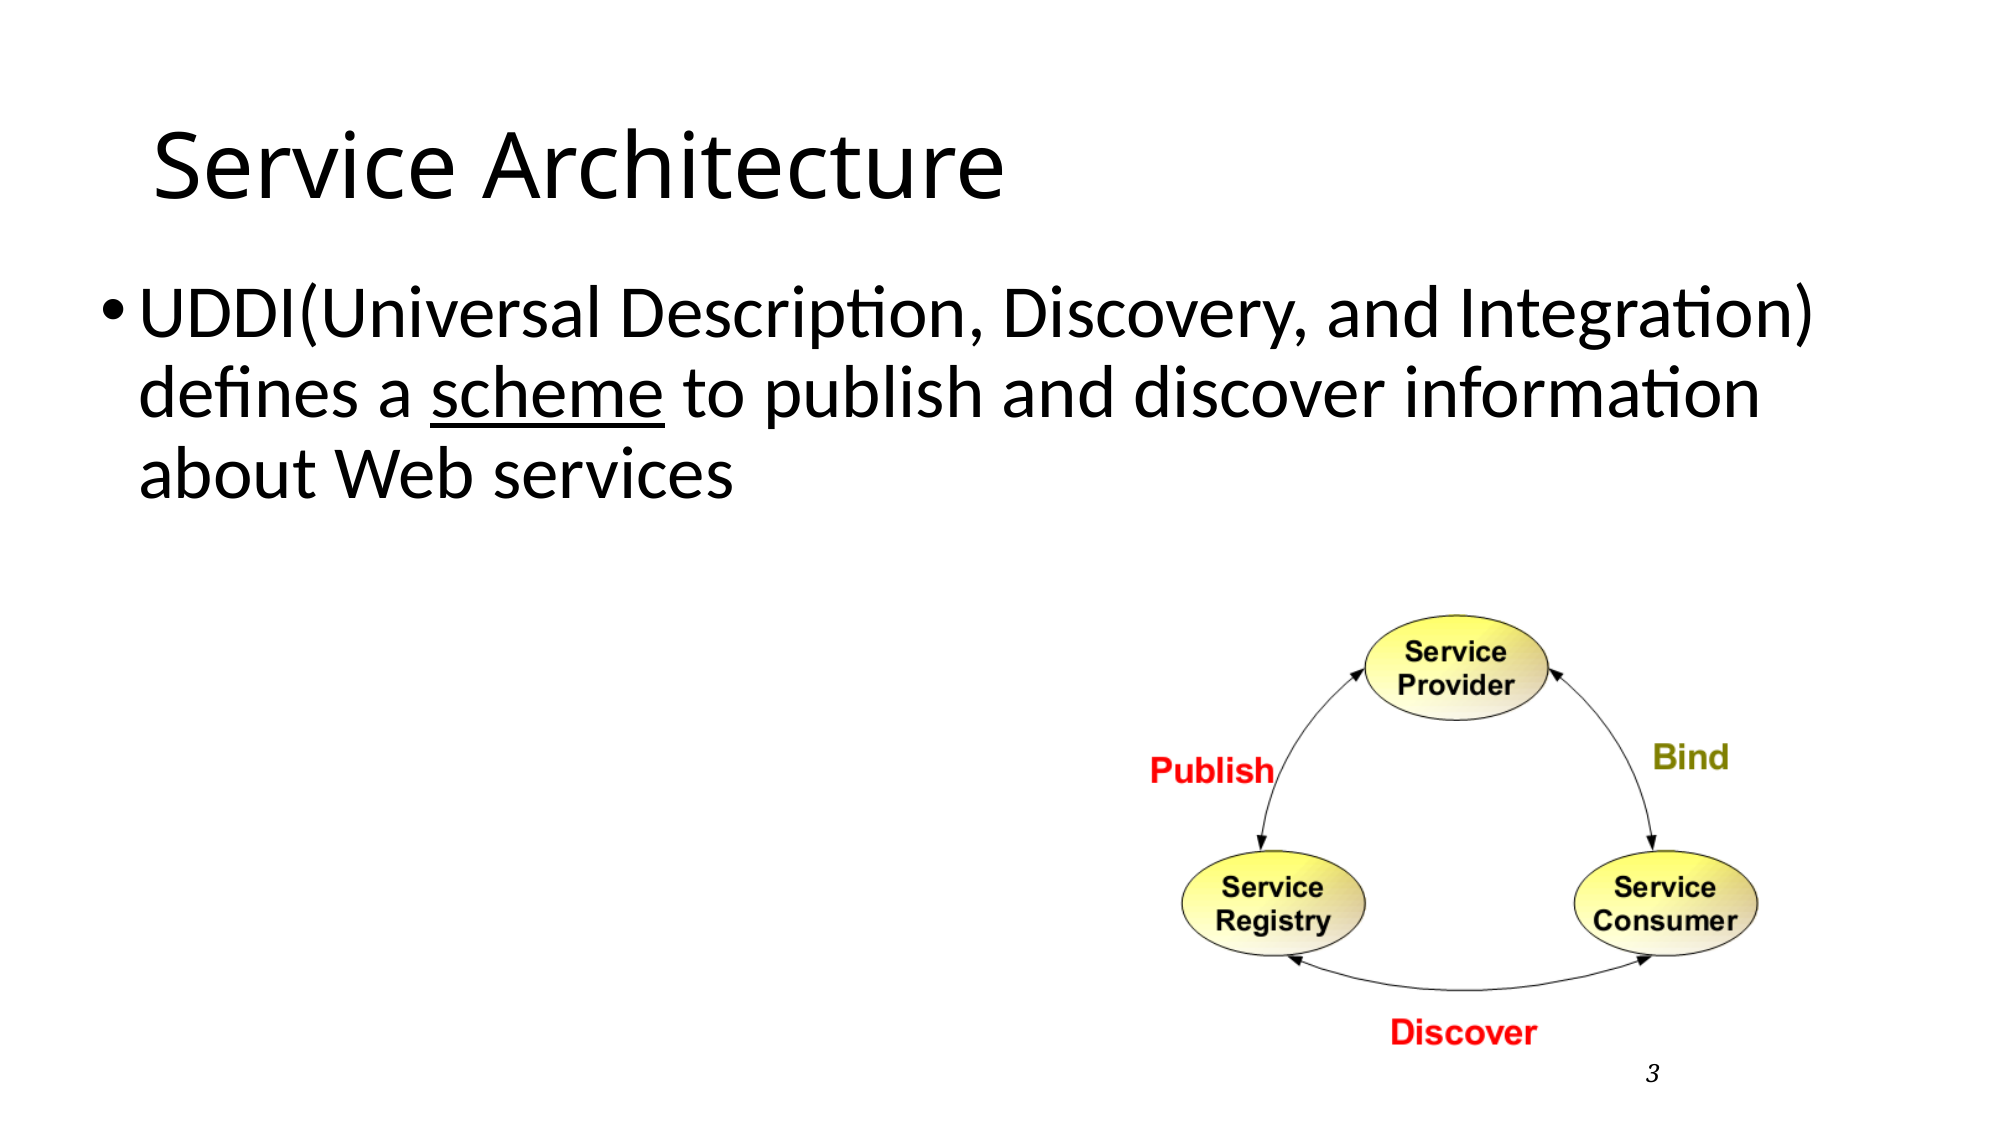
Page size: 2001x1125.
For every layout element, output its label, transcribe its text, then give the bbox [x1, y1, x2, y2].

title Service Architecture [137, 59, 1863, 264]
picture [1140, 607, 1766, 1062]
text_box 3 [1325, 1062, 1675, 1100]
list UDDI(Universal Description, Discovery, and Integration) defines a scheme to publish and discover information about Web services [85, 264, 1958, 442]
